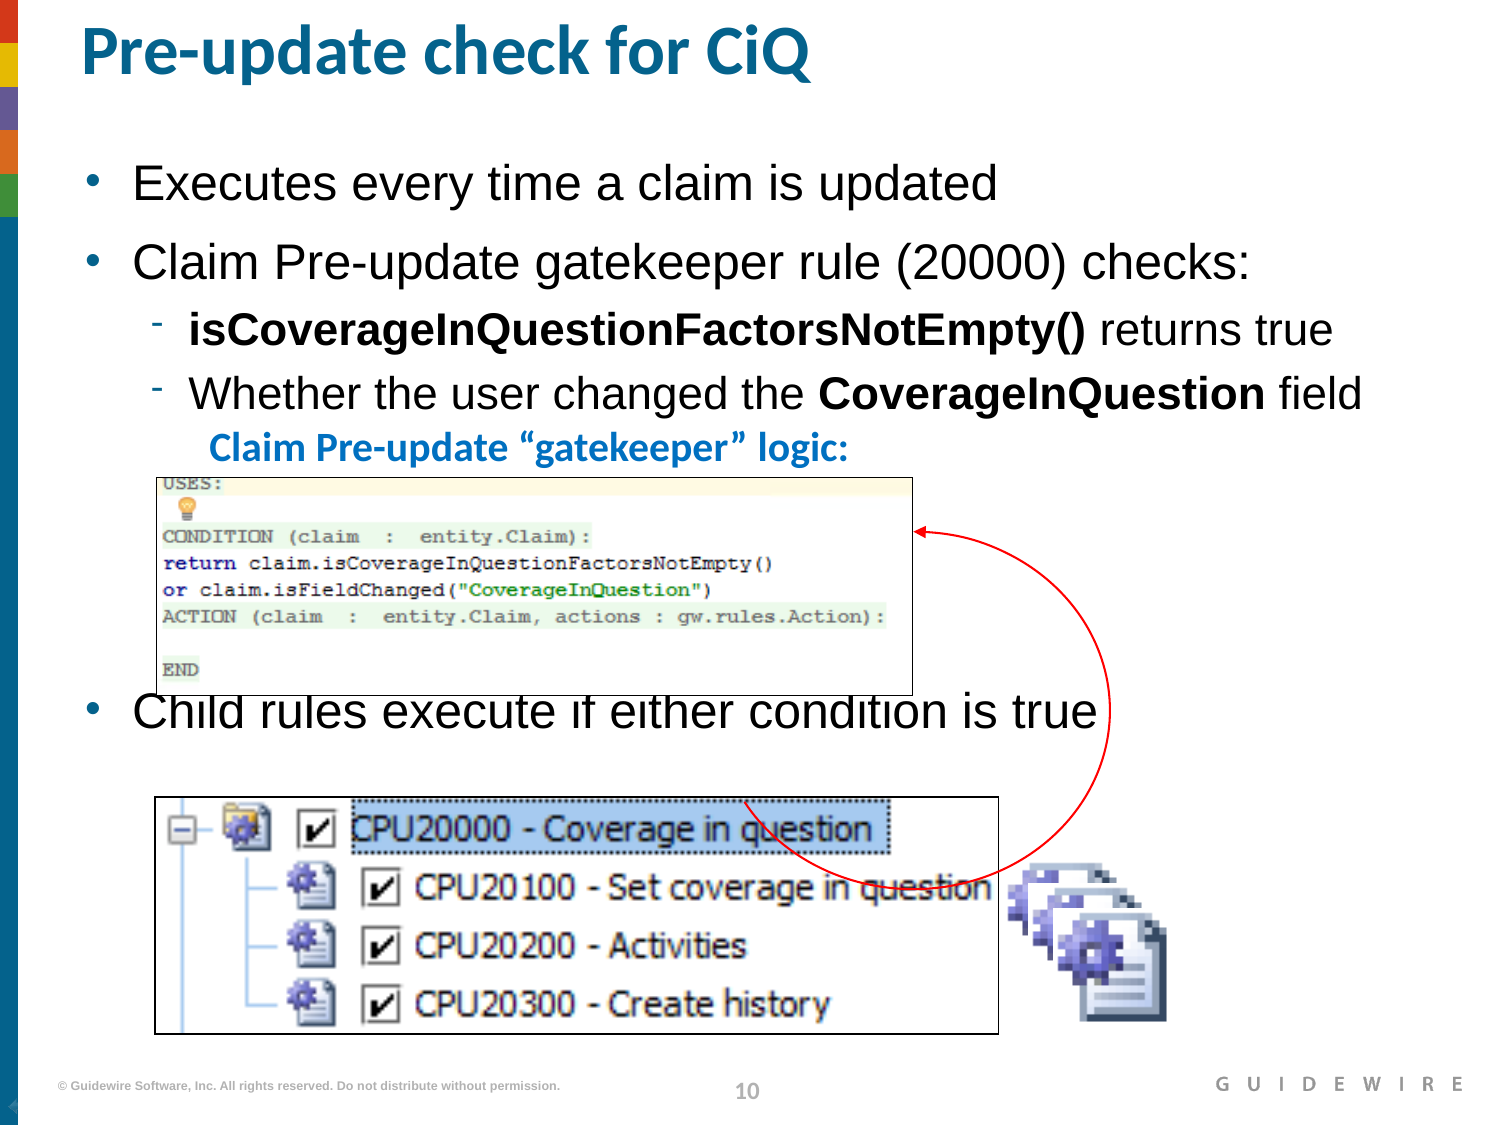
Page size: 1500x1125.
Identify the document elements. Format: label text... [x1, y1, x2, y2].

title Pre-update check for CiQ [81, 19, 1446, 142]
text_box Claim Pre-update “gatekeeper” logic: [194, 412, 951, 477]
picture [155, 797, 999, 1034]
picture [1003, 858, 1176, 1031]
picture [1215, 1073, 1480, 1096]
picture [0, 0, 18, 216]
picture [155, 477, 913, 696]
text_box [755, 525, 1111, 856]
list Executes every time a claim is updated Claim Pre-update gatekeeper rule (20000) checks: isCoverageInQuestionFactorsNotEmpty() returns true Whether the user changed the CoverageInQuestion field Child rules execute if either condition is true [85, 149, 1450, 1050]
picture [10, 1101, 18, 1111]
